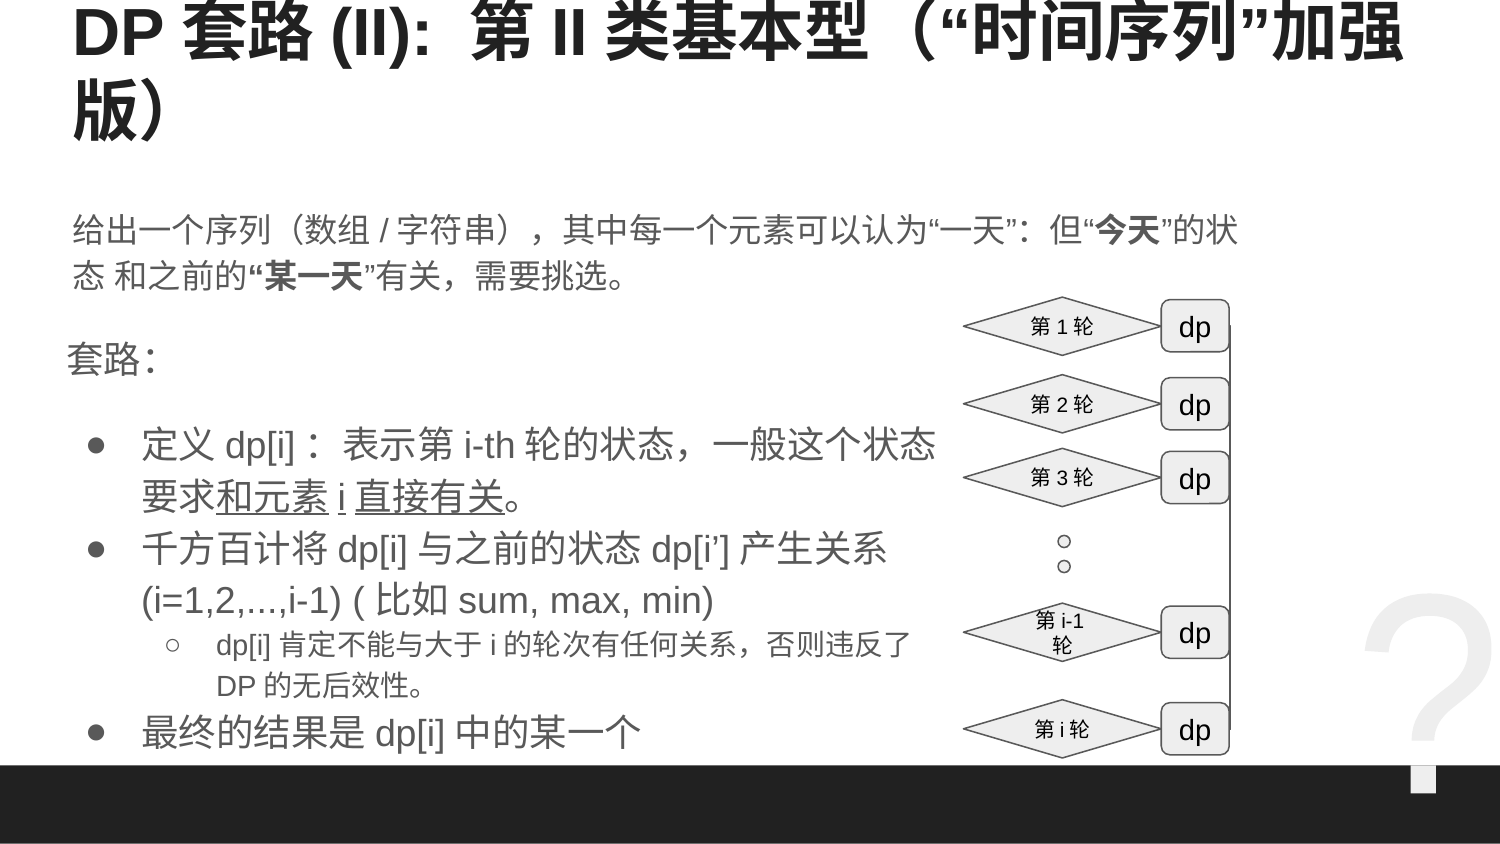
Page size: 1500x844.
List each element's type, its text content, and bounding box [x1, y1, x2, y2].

text_box 套路： 定义dp[i]：表示第i-th轮的状态，一般这个状态要求和元素i直接有关。 千方百计将dp[i]与之前的状态dp[i’]产生关系(i=1,2,...,i-1) (比如sum, max, min) dp[i]肯定不能与大于i的轮次有任何关系，否则违反了DP的无后效性。 最终的结果是dp[i]中的某一个 [51, 314, 968, 807]
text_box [963, 296, 1492, 794]
list 给出一个序列（数组/字符串），其中每一个元素可以认为“一天”：但“今天”的状态 和之前的“某一天”有关，需要挑选。 [57, 188, 1273, 314]
title DP套路(II): 第II类基本型（“时间序列”加强版） [57, 54, 1500, 164]
